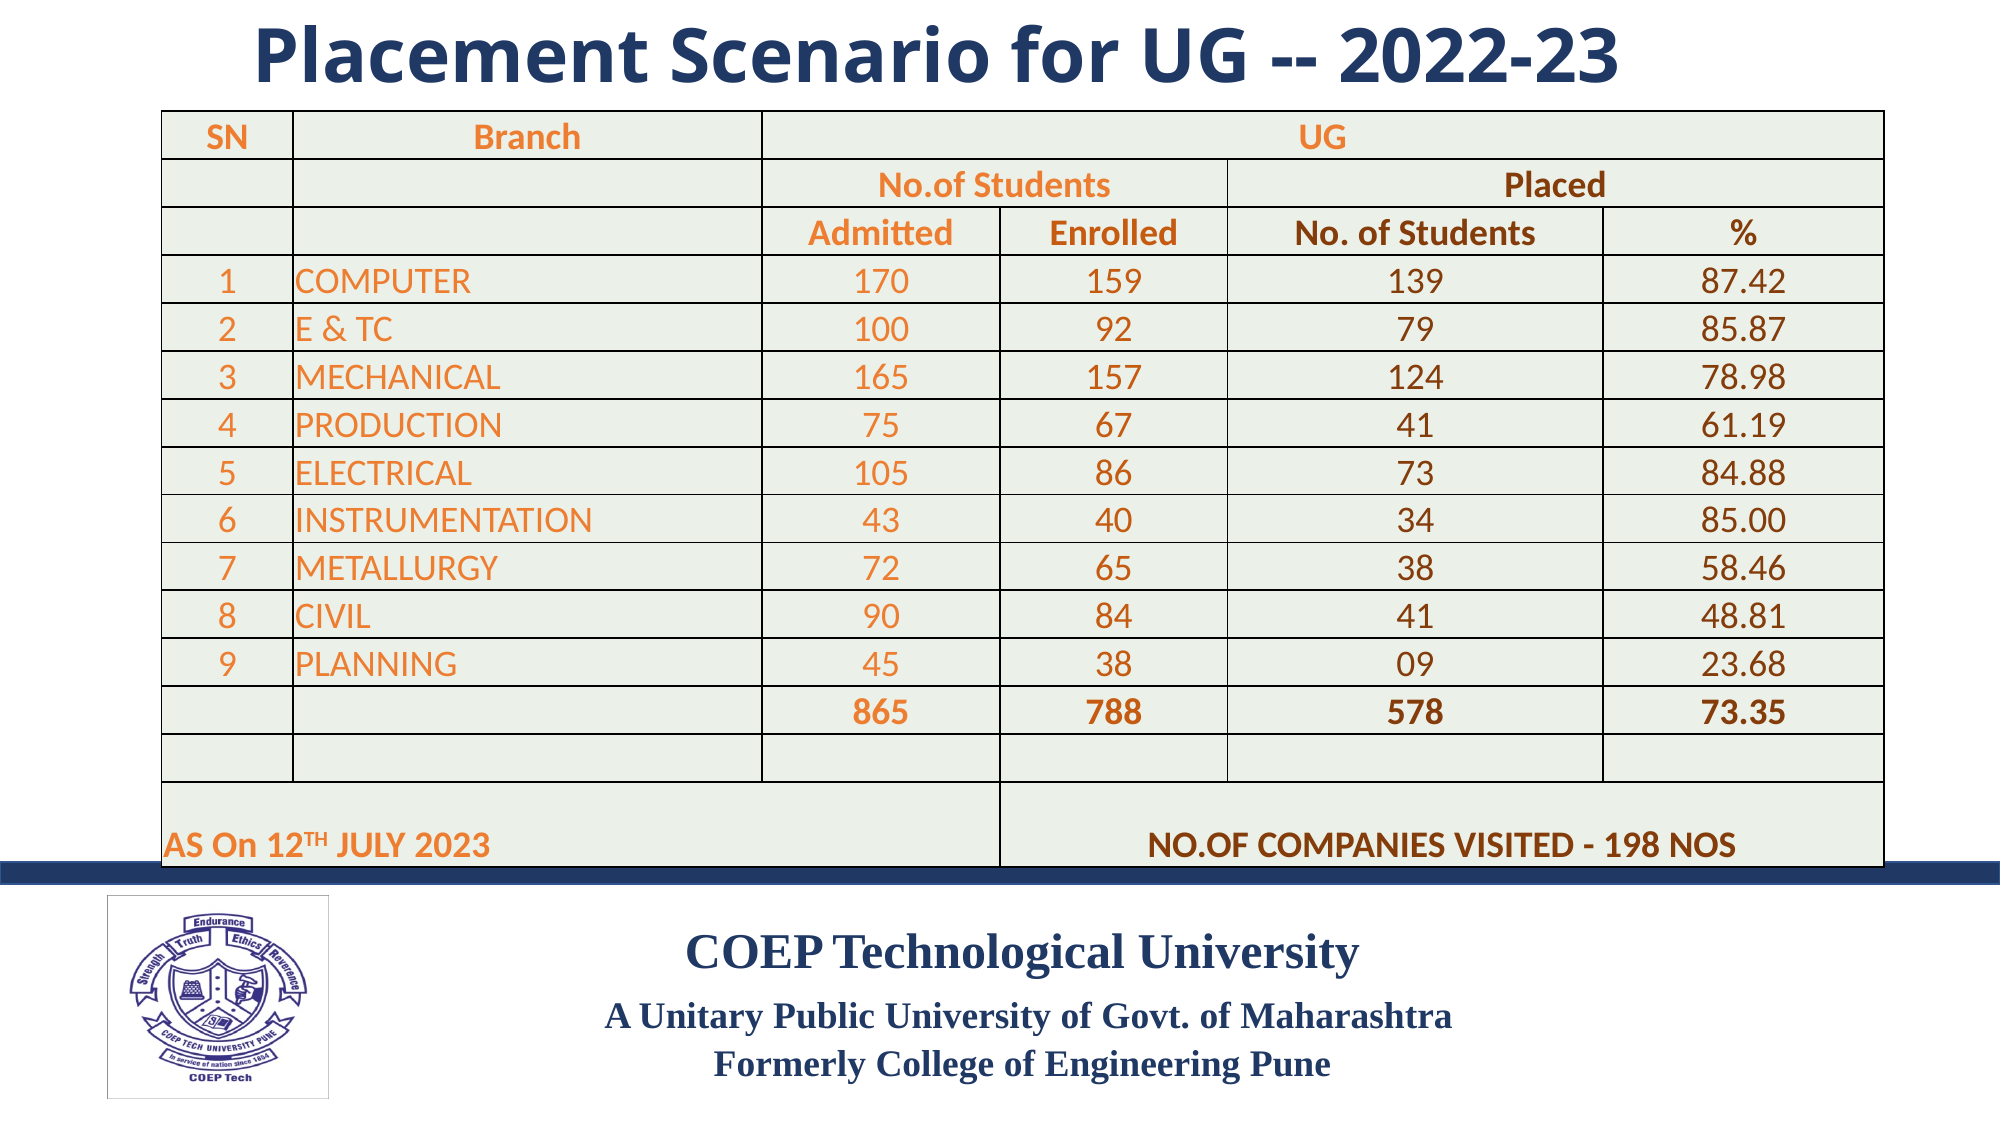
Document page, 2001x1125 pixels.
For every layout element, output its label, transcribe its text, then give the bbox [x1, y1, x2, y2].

table_cell 578 [1228, 687, 1602, 733]
table_cell 124 [1228, 352, 1602, 398]
table_cell 73.35 [1604, 687, 1883, 733]
table_cell 73 [1228, 448, 1602, 494]
table_cell 159 [1001, 256, 1227, 302]
table_cell 90 [763, 591, 999, 637]
table_cell 79 [1228, 304, 1602, 350]
table_cell [294, 160, 761, 206]
table_header UG [763, 112, 1883, 158]
table_cell AS On 12TH JULY 2023 [162, 783, 999, 861]
table_cell [162, 160, 292, 206]
table_cell PRODUCTION [294, 400, 761, 446]
table_cell [162, 687, 292, 733]
table_cell [1604, 735, 1883, 781]
table_cell 38 [1001, 639, 1227, 685]
table_cell 41 [1228, 400, 1602, 446]
table_cell METALLURGY [294, 543, 761, 589]
table_cell 48.81 [1604, 591, 1883, 637]
table_cell 85.87 [1604, 304, 1883, 350]
table_cell [294, 735, 761, 781]
table_cell Enrolled [1001, 208, 1227, 254]
table_cell No.of Students [763, 160, 1227, 206]
table_cell MECHANICAL [294, 352, 761, 398]
table_cell 3 [162, 352, 292, 398]
table_cell 6 [162, 495, 292, 542]
table_cell 86 [1001, 448, 1227, 494]
table_cell 170 [763, 256, 999, 302]
table_cell 84.88 [1604, 448, 1883, 494]
table_cell 9 [162, 639, 292, 685]
table_cell CIVIL [294, 591, 761, 637]
table_cell ELECTRICAL [294, 448, 761, 494]
table_cell PLANNING [294, 639, 761, 685]
table_cell 5 [162, 448, 292, 494]
table_cell 8 [162, 591, 292, 637]
table_cell No. of Students [1228, 208, 1602, 254]
table_cell [162, 208, 292, 254]
table_cell 92 [1001, 304, 1227, 350]
table_cell 75 [763, 400, 999, 446]
table_cell COMPUTER [294, 256, 761, 302]
table_cell 78.98 [1604, 352, 1883, 398]
table_header SN [162, 112, 292, 158]
table_cell 65 [1001, 543, 1227, 589]
table_cell Admitted [763, 208, 999, 254]
table_cell 100 [763, 304, 999, 350]
text_box Placement Scenario for UG -- 2022-23 [132, 0, 1742, 188]
table_cell % [1604, 208, 1883, 254]
table_cell 34 [1228, 495, 1602, 542]
table_cell 1 [162, 256, 292, 302]
table_cell INSTRUMENTATION [294, 495, 761, 542]
table_cell [1001, 735, 1227, 781]
table_cell NO.OF COMPANIES VISITED - 198 NOS [1001, 783, 1883, 861]
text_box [0, 861, 2000, 1125]
table_cell [162, 735, 292, 781]
table_cell 40 [1001, 495, 1227, 542]
table_cell 58.46 [1604, 543, 1883, 589]
table_cell [294, 687, 761, 733]
table_cell 4 [162, 400, 292, 446]
table_cell 139 [1228, 256, 1602, 302]
table_cell [1228, 735, 1602, 781]
table_cell [294, 208, 761, 254]
table_cell Placed [1228, 160, 1883, 206]
table_cell 43 [763, 495, 999, 542]
table_cell [763, 735, 999, 781]
table_cell 165 [763, 352, 999, 398]
table_cell 72 [763, 543, 999, 589]
picture [107, 895, 330, 1099]
table_cell 788 [1001, 687, 1227, 733]
table_cell 45 [763, 639, 999, 685]
table_cell 67 [1001, 400, 1227, 446]
table_cell 38 [1228, 543, 1602, 589]
table_cell 23.68 [1604, 639, 1883, 685]
table_cell 865 [763, 687, 999, 733]
table_header Branch [294, 112, 761, 158]
table_cell 157 [1001, 352, 1227, 398]
table_cell 85.00 [1604, 495, 1883, 542]
table_cell 87.42 [1604, 256, 1883, 302]
table_cell 84 [1001, 591, 1227, 637]
table_cell 41 [1228, 591, 1602, 637]
table_cell 09 [1228, 639, 1602, 685]
table_cell E & TC [294, 304, 761, 350]
table_cell 2 [162, 304, 292, 350]
table_cell 7 [162, 543, 292, 589]
table_cell 61.19 [1604, 400, 1883, 446]
table_cell 105 [763, 448, 999, 494]
